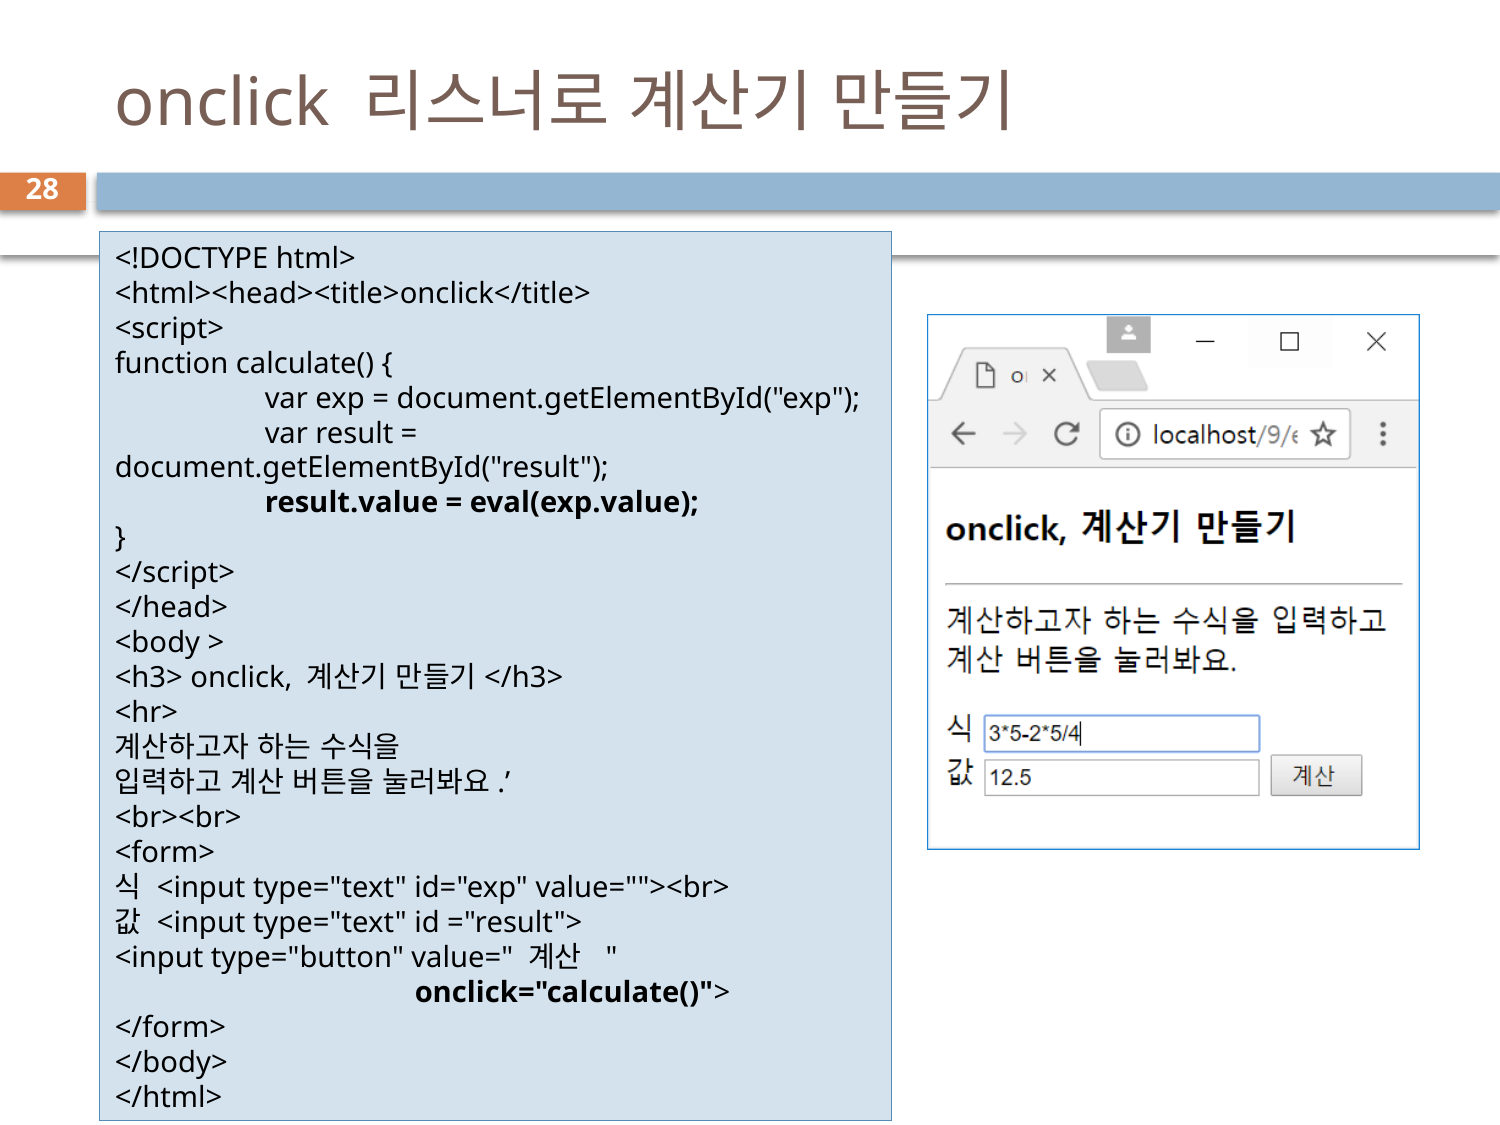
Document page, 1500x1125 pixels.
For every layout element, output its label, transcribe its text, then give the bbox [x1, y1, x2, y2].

picture [926, 314, 1421, 851]
text_box <!DOCTYPE html> <html><head><title>onclick</title> <script> function calculate() { var exp = document.getElementById("exp"); var result = document.getElementById("result"); result.value = eval(exp.value); } </script> </head> <body > <h3> onclick, 계산기 만들기</h3> <hr> 계산하고자 하는 수식을 입력하고 계산 버튼을 눌러봐요.’ <br><br> <form> 식 <input type="text" id="exp" value=""><br> 값 <input type="text" id ="result"> <input type="button" value=" 계산 " onclick="calculate()"> </form> </body> </html> [99, 231, 892, 1121]
title onclick 리스너로 계산기 만들기 [99, 37, 1438, 161]
slide_number 28 [0, 170, 87, 211]
